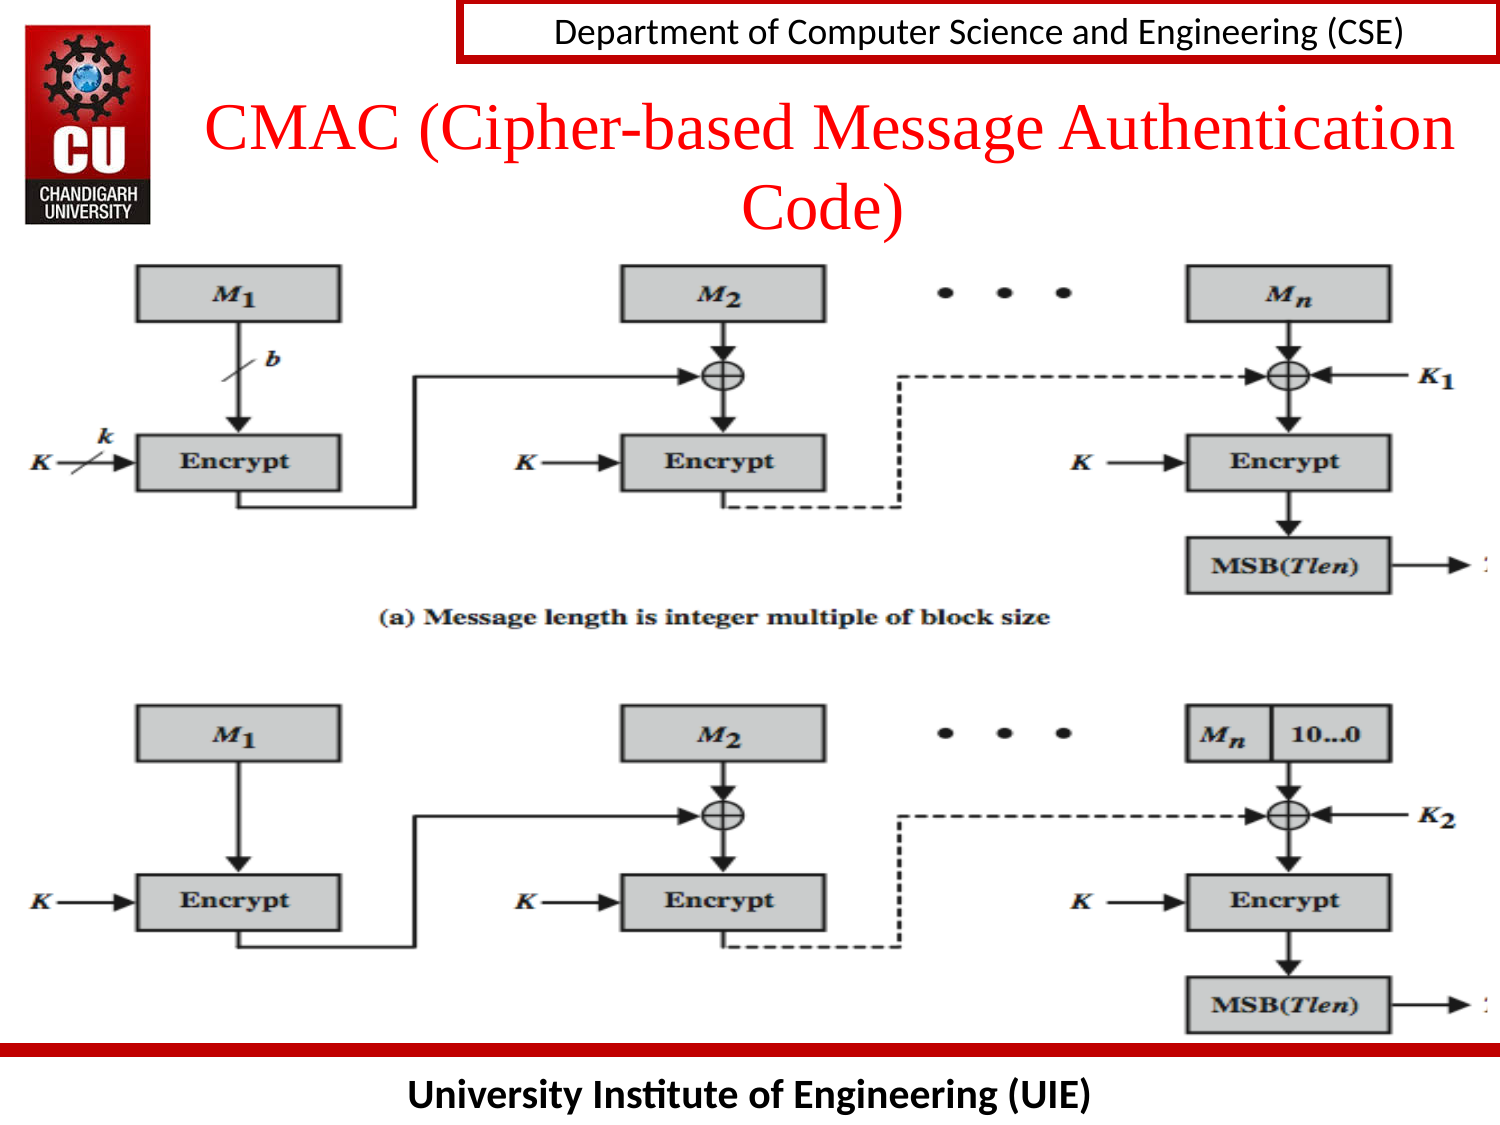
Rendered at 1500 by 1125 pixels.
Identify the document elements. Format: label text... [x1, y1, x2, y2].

picture [24, 24, 151, 225]
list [0, 249, 1488, 1038]
title CMAC (Cipher-based Message Authentication Code) [162, 62, 1500, 263]
